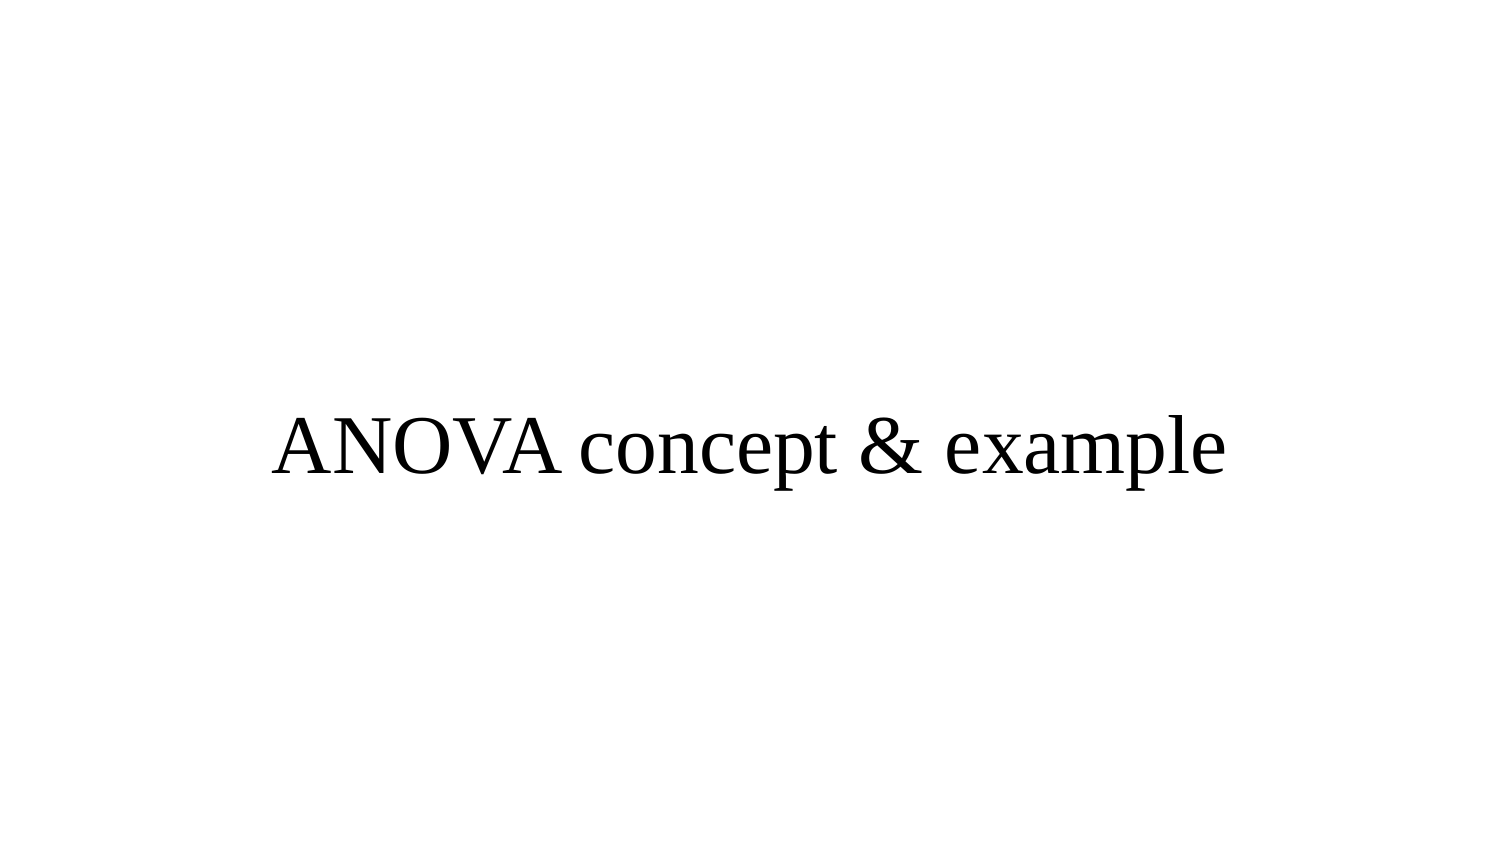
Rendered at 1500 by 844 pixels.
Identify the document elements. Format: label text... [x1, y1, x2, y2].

title ANOVA concept & example [51, 374, 1449, 469]
